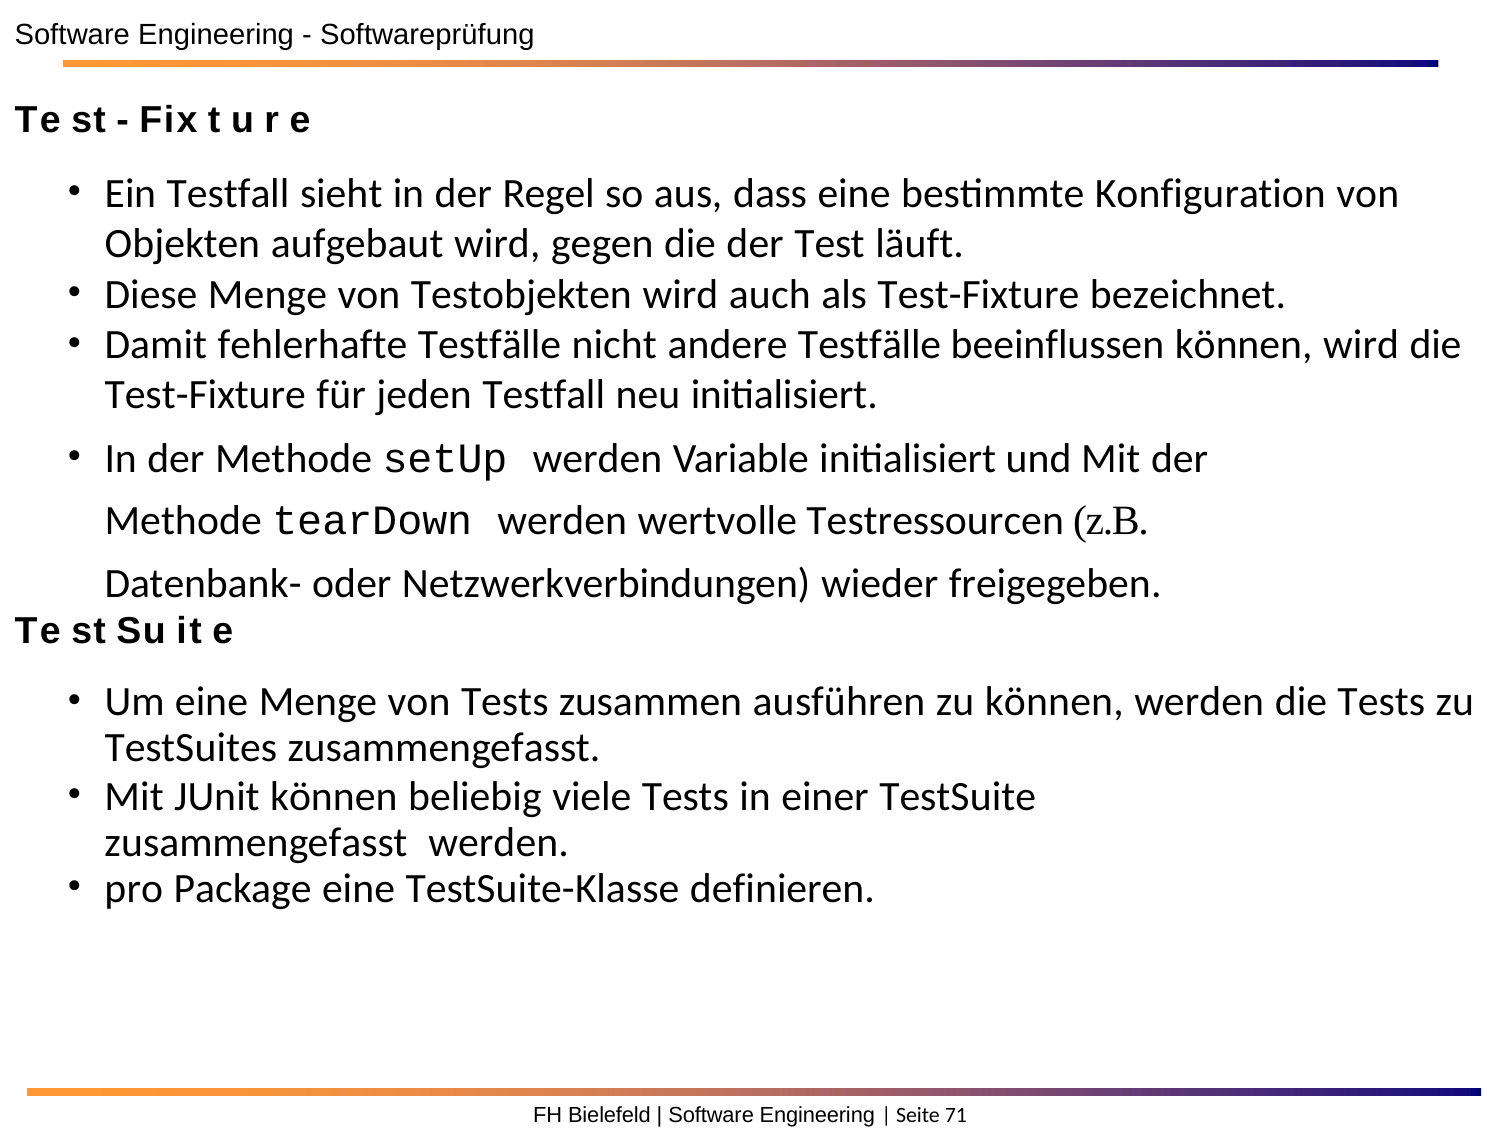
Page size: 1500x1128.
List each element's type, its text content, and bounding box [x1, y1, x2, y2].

text_box Software Engineering - Softwareprüfung Te st - Fix t u r e Ein Testfall sieht in der Regel so aus, dass eine bestimmte Konfiguration von Objekten aufgebaut wird, gegen die der Test läuft. Diese Menge von Testobjekten wird auch als Test-Fixture bezeichnet. Damit fehlerhafte Testfälle nicht andere Testfälle beeinflussen können, wird die Test-Fixture für jeden Testfall neu initialisiert. In der Methode setUp werden Variable initialisiert und Mit der Methode tearDown werden wertvolle Testressourcen (z.B. Datenbank- oder Netzwerkverbindungen) wieder freigegeben. Te st Su it e Um eine Menge von Tests zusammen ausführen zu können, werden die Tests zu TestSuites zusammengefasst. Mit JUnit können beliebig viele Tests in einer TestSuite zusammengefasst werden. pro Package eine TestSuite-Klasse definieren. [12, 15, 1500, 963]
picture [27, 1088, 1482, 1096]
